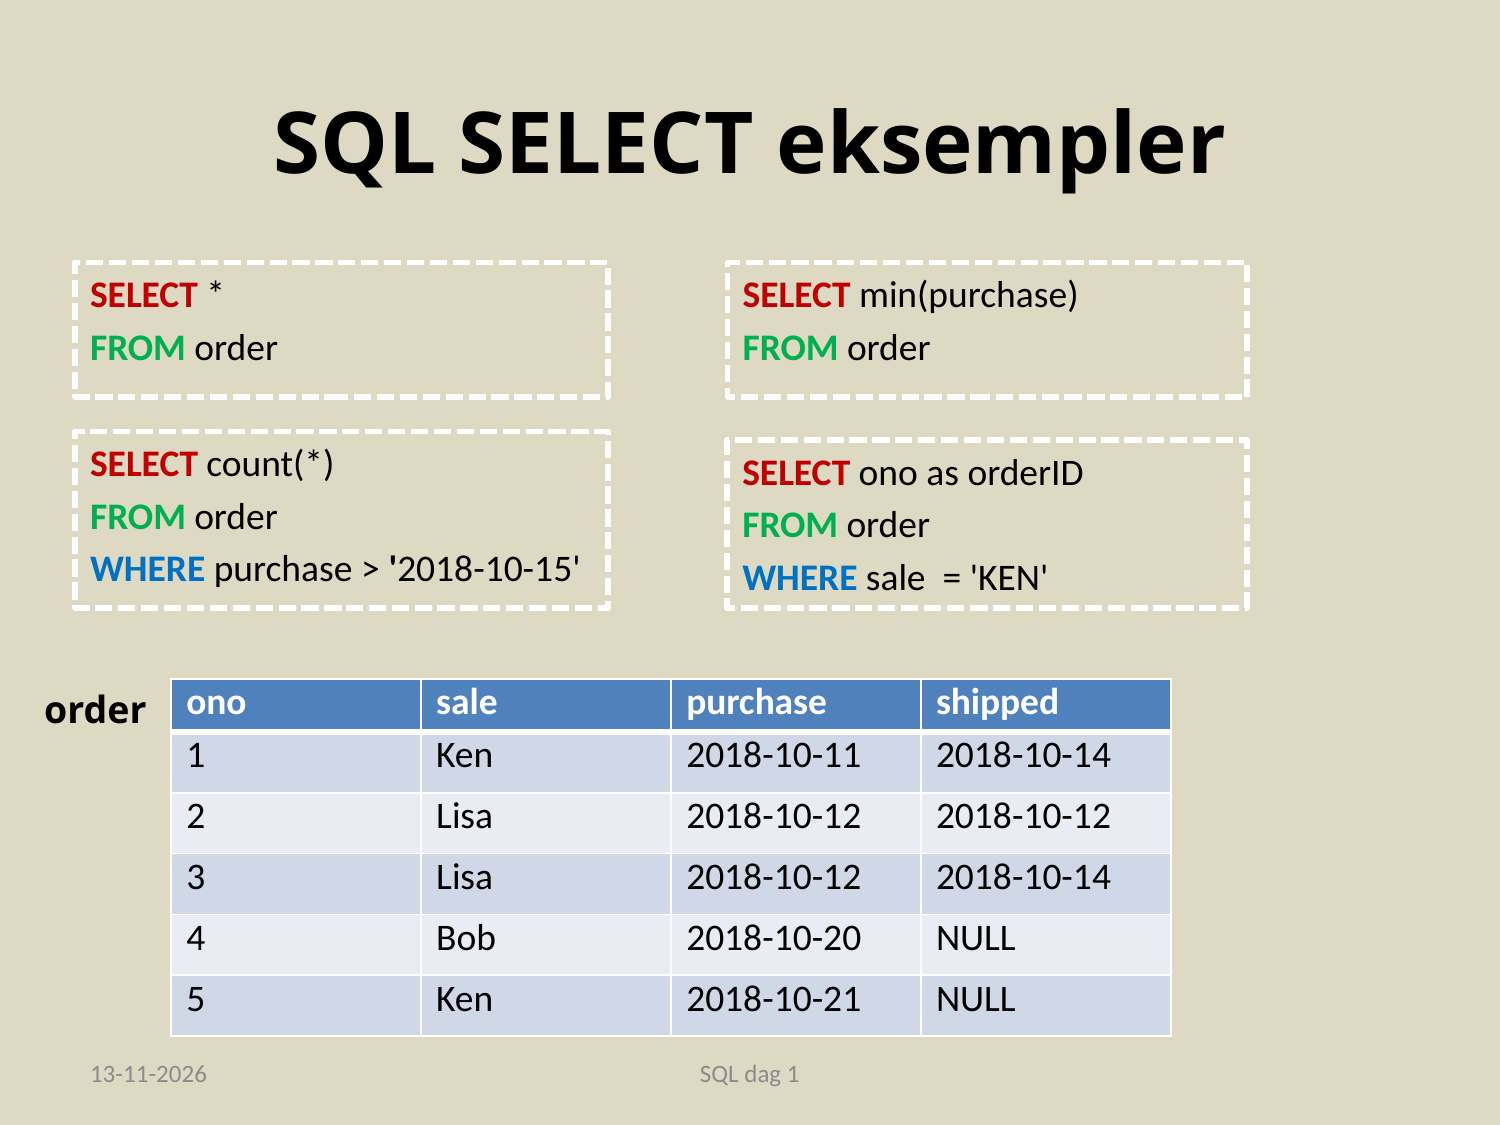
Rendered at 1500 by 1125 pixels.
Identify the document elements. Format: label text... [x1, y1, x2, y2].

table_cell 5 [172, 976, 420, 1035]
table_cell 2018-10-14 [922, 854, 1170, 914]
table_cell 2018-10-20 [672, 915, 920, 974]
table_cell Lisa [422, 794, 670, 853]
table_header ono [195, 680, 420, 729]
table_cell Lisa [422, 854, 670, 914]
table_cell 2018-10-12 [922, 794, 1170, 853]
table_cell Ken [422, 976, 670, 1035]
table_cell 3 [172, 854, 420, 914]
table_cell 4 [172, 915, 420, 974]
table_header sale [422, 680, 670, 729]
title SQL SELECT eksempler [75, 45, 1425, 233]
table_cell 2018-10-12 [672, 854, 920, 914]
table_cell 1 [172, 735, 420, 792]
table_header purchase [672, 680, 920, 729]
text_box SELECT count(*) FROM order WHERE purchase > '2018-10-15' [74, 431, 609, 608]
text_box SELECT ono as orderID FROM order WHERE sale = 'KEN' [727, 440, 1247, 608]
table_cell 2018-10-21 [672, 976, 920, 1035]
list SELECT * FROM order [75, 262, 609, 398]
table_cell NULL [922, 915, 1170, 974]
table_cell Bob [422, 915, 670, 974]
table_cell NULL [922, 976, 1170, 1035]
table_cell 2018-10-14 [922, 735, 1170, 792]
table_cell 2 [172, 794, 420, 853]
text_box SELECT min(purchase) FROM order [727, 262, 1248, 398]
text_box order [29, 679, 195, 739]
table_cell 2018-10-12 [672, 794, 920, 853]
table_cell 2018-10-11 [672, 735, 920, 792]
table_header shipped [922, 680, 1170, 729]
table_cell Ken [422, 735, 670, 792]
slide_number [75, 1042, 425, 1103]
footer SQL dag 1 [512, 1042, 988, 1103]
